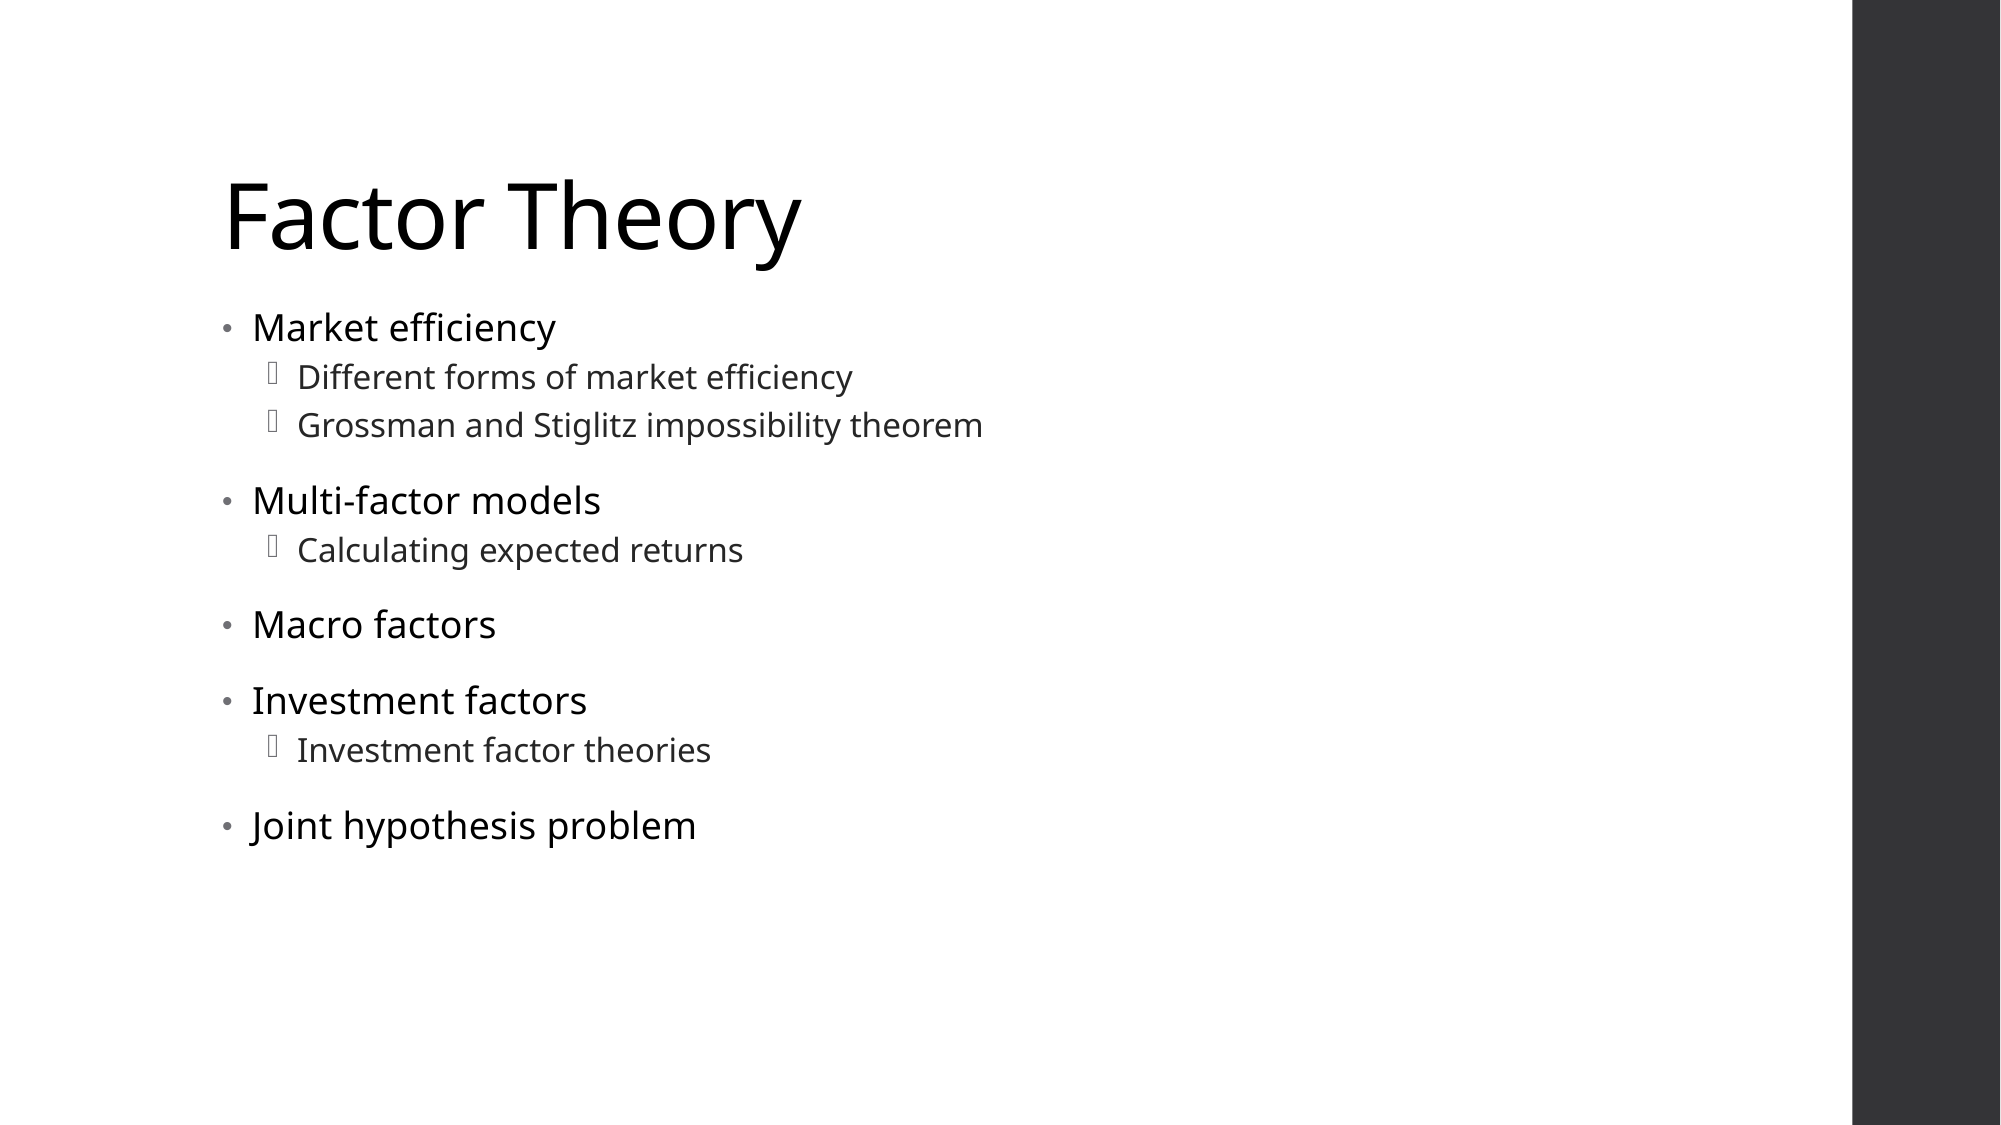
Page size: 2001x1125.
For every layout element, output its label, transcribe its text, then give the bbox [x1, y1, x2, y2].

title Factor Theory [206, 60, 1797, 278]
list Market efficiency Different forms of market efficiency Grossman and Stiglitz impossibility theorem Multi-factor models Calculating expected returns Macro factors Investment factors Investment factor theories Joint hypothesis problem [206, 299, 1617, 1014]
